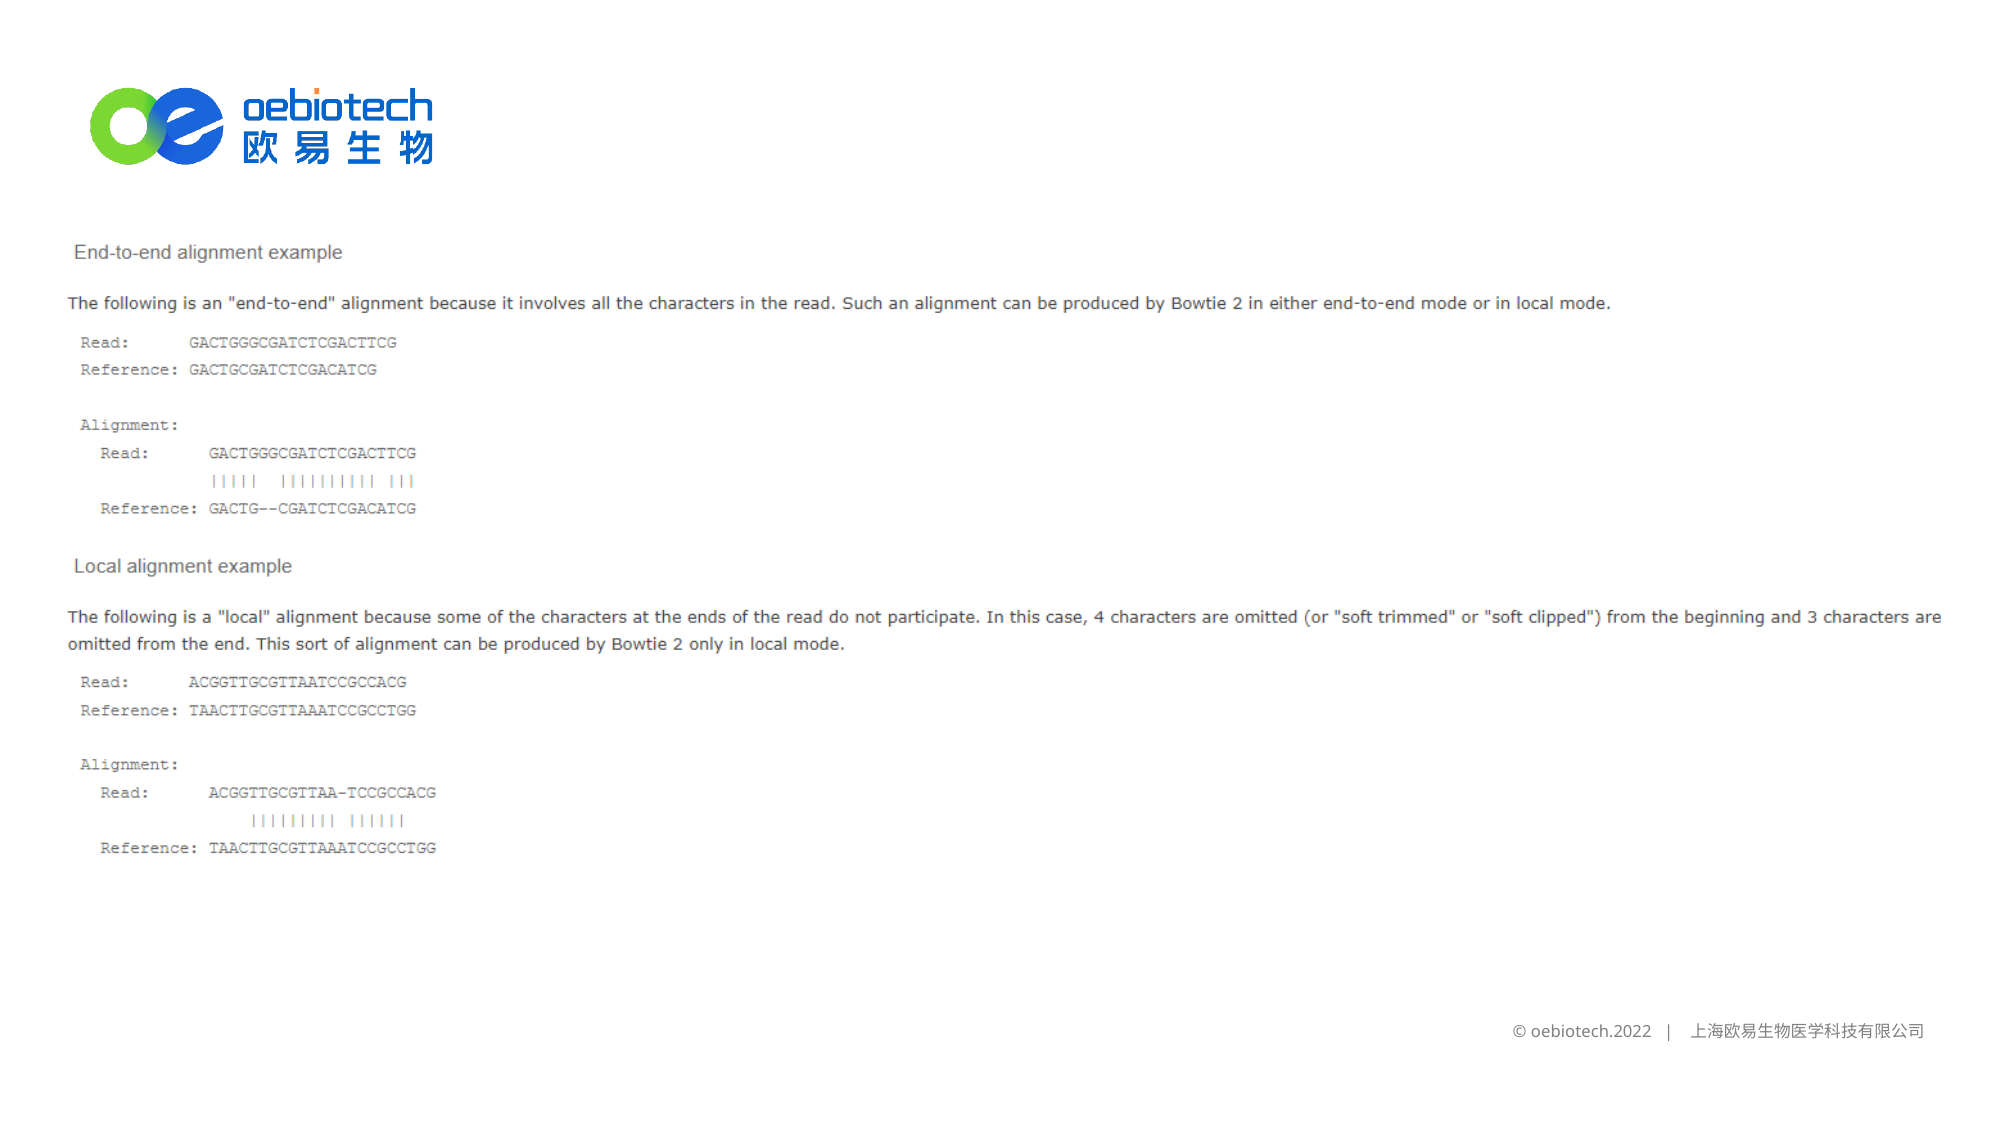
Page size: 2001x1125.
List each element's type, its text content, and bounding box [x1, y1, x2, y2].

picture [8, 214, 2000, 875]
text_box © oebiotech.2022 | 上海欧易生物医学科技有限公司 [1497, 1012, 1947, 1048]
picture [80, 79, 442, 175]
